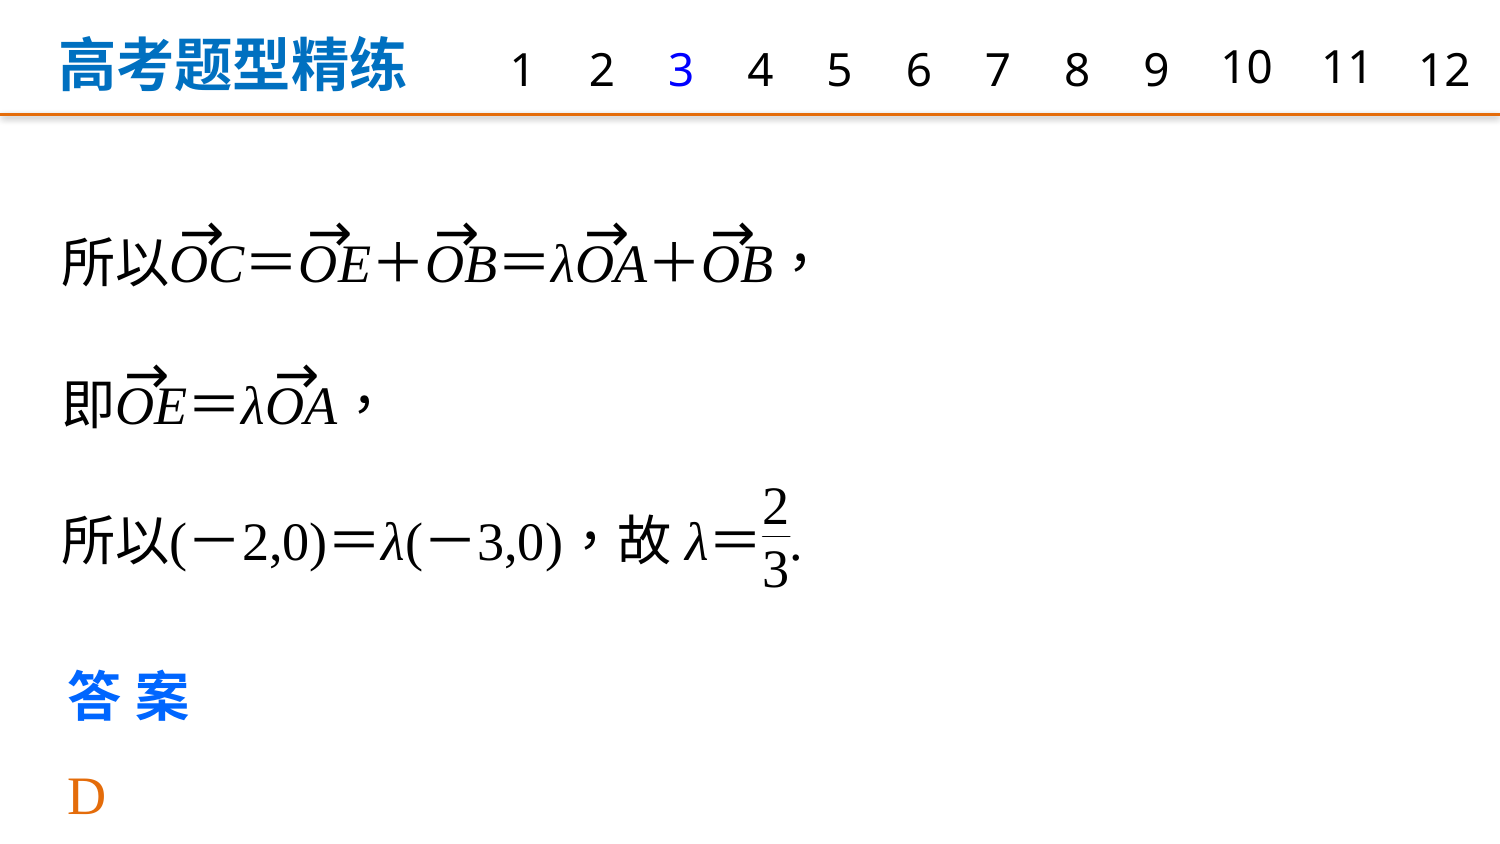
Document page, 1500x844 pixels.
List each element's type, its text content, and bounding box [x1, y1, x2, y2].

text_box 5 [804, 36, 875, 106]
text_box 1 [488, 36, 558, 106]
text_box 12 [1402, 36, 1486, 106]
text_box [60, 338, 1417, 475]
text_box 2 [567, 36, 637, 106]
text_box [60, 197, 906, 348]
text_box 6 [884, 36, 954, 106]
text_box 高考题型精练 [43, 20, 423, 105]
text_box 11 [1301, 36, 1394, 101]
text_box 8 [1042, 36, 1113, 106]
text_box 4 [725, 36, 796, 106]
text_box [60, 475, 1417, 655]
text_box 10 [1201, 36, 1293, 101]
text_box 3 [646, 36, 716, 106]
text_box 9 [1121, 36, 1192, 106]
text_box 答案 D [52, 622, 285, 735]
text_box 7 [963, 36, 1033, 106]
